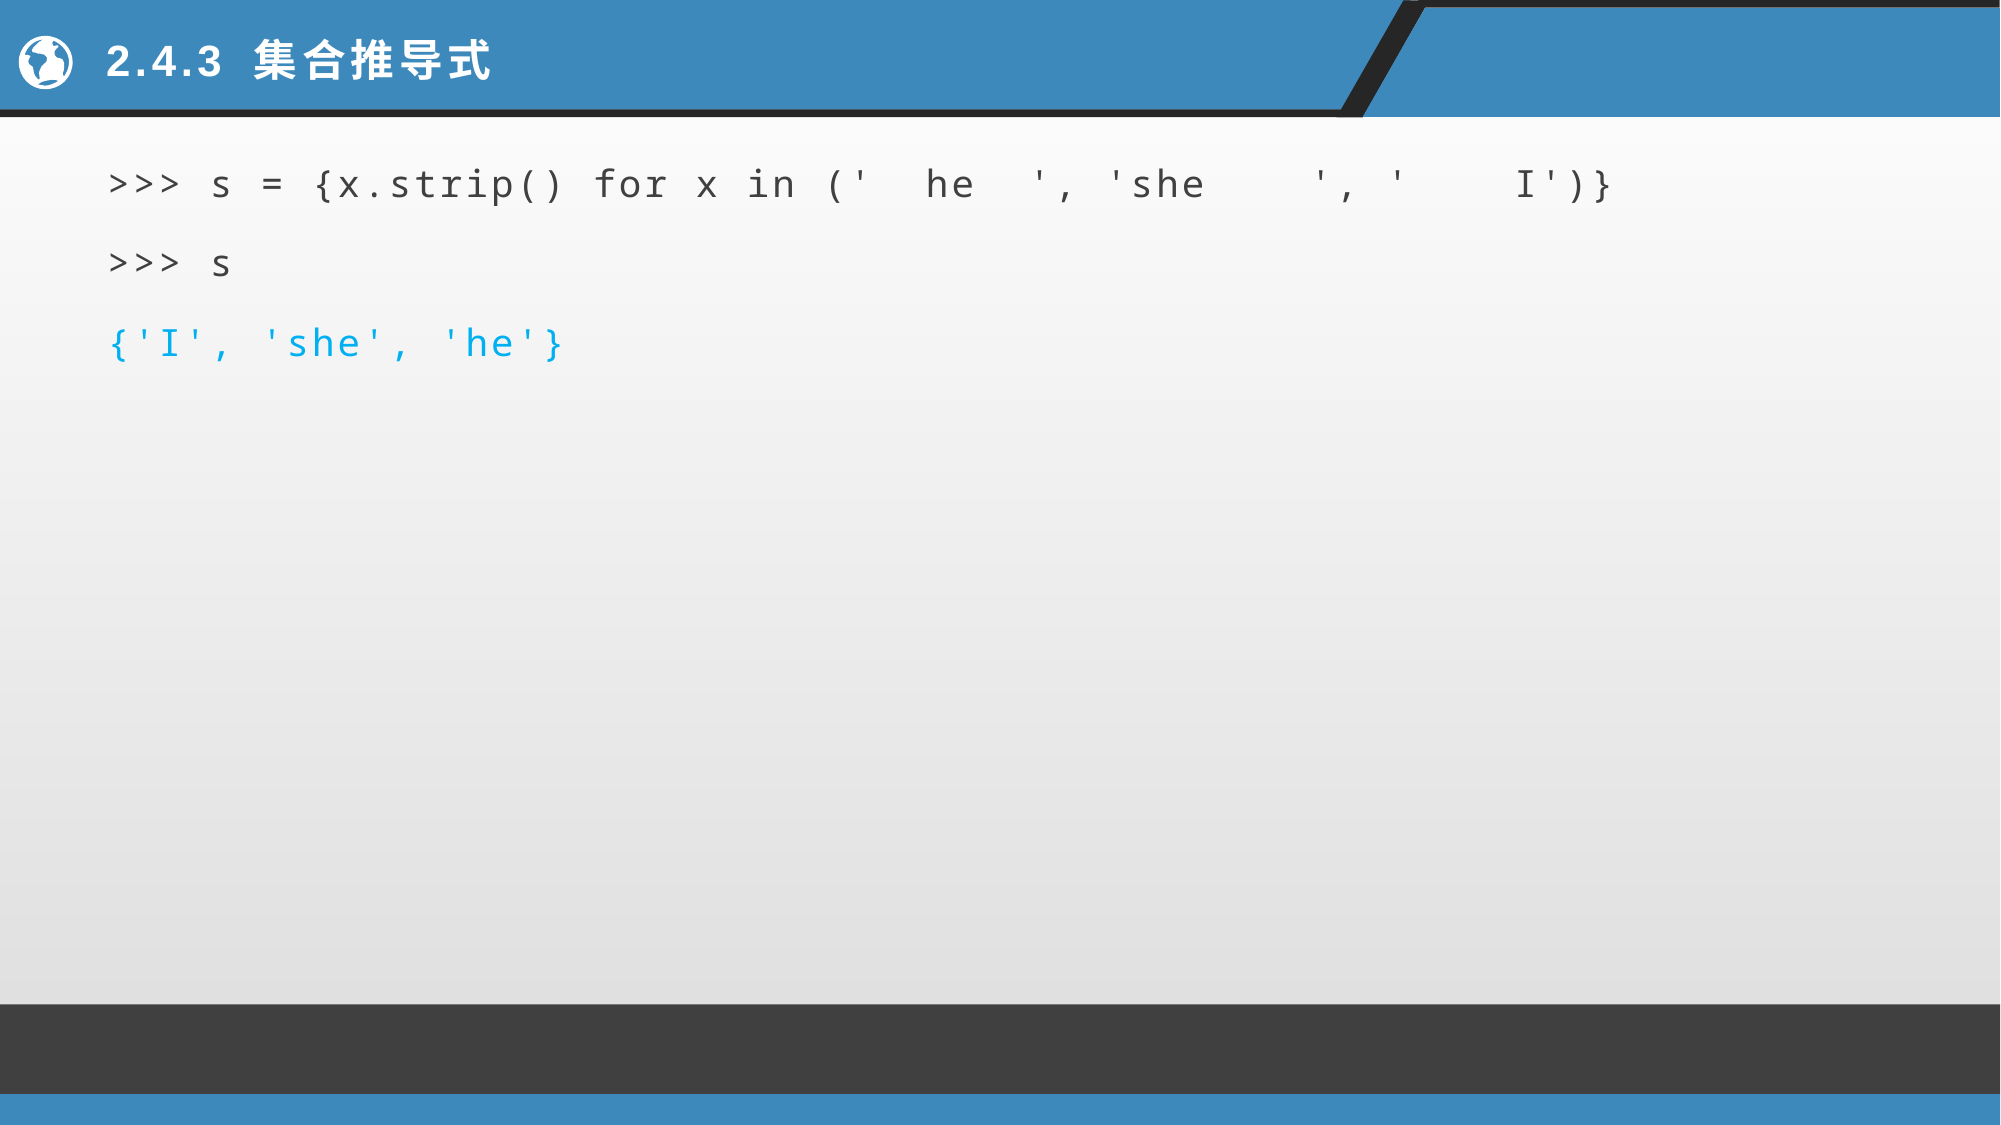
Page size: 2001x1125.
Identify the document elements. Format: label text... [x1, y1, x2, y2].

title 2.4.3 集合推导式 [90, 24, 977, 93]
list >>> s = {x.strip() for x in (' he ', 'she ', ' I')} >>> s {'I', 'she', 'he'} [90, 146, 1921, 976]
